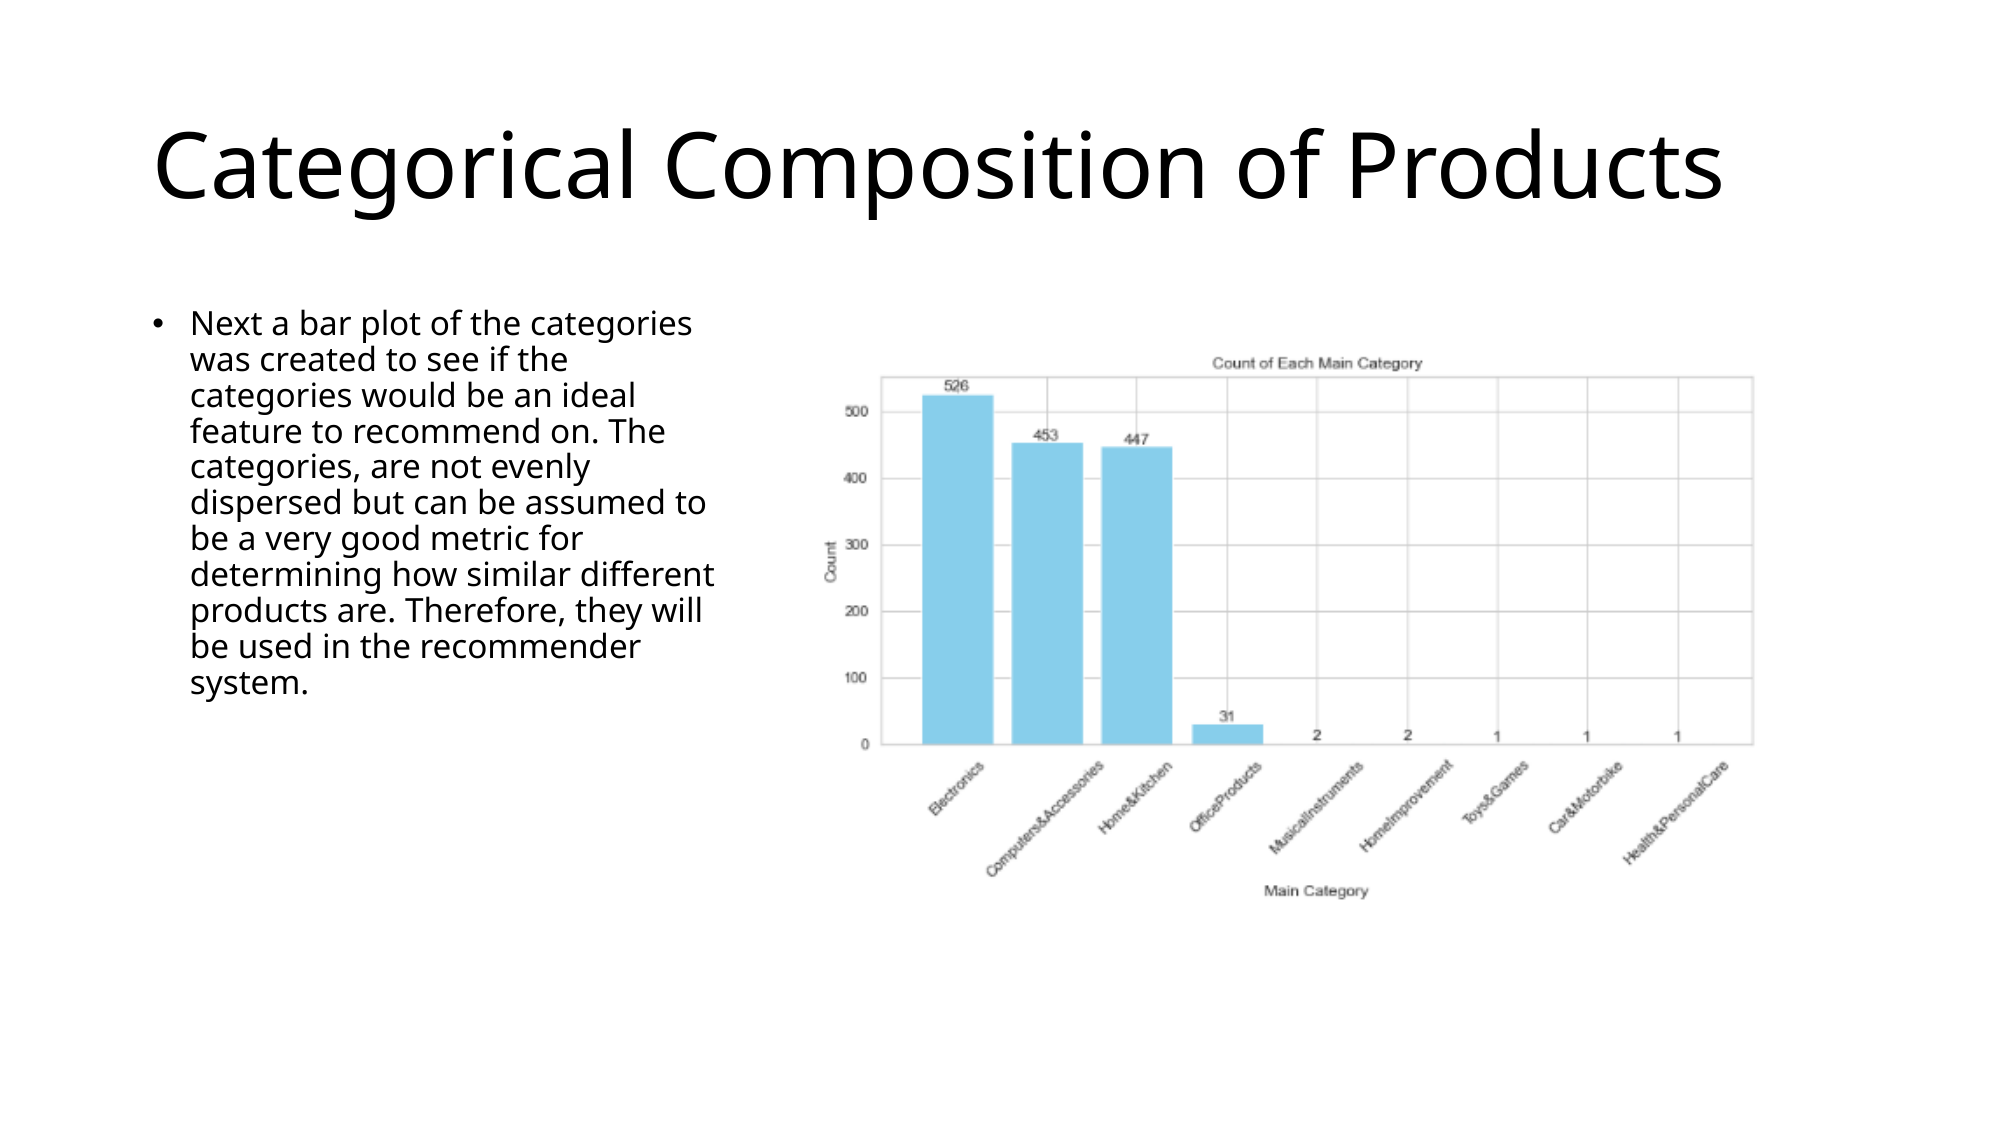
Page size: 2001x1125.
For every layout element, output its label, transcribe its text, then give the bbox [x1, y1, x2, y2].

picture [816, 347, 1817, 906]
list Next a bar plot of the categories was created to see if the categories would be an ideal feature to recommend on. The categories, are not evenly dispersed but can be assumed to be a very good metric for determining how similar different products are. Therefore, they will be used in the recommender system. [137, 299, 752, 1014]
title Categorical Composition of Products [137, 59, 1863, 278]
